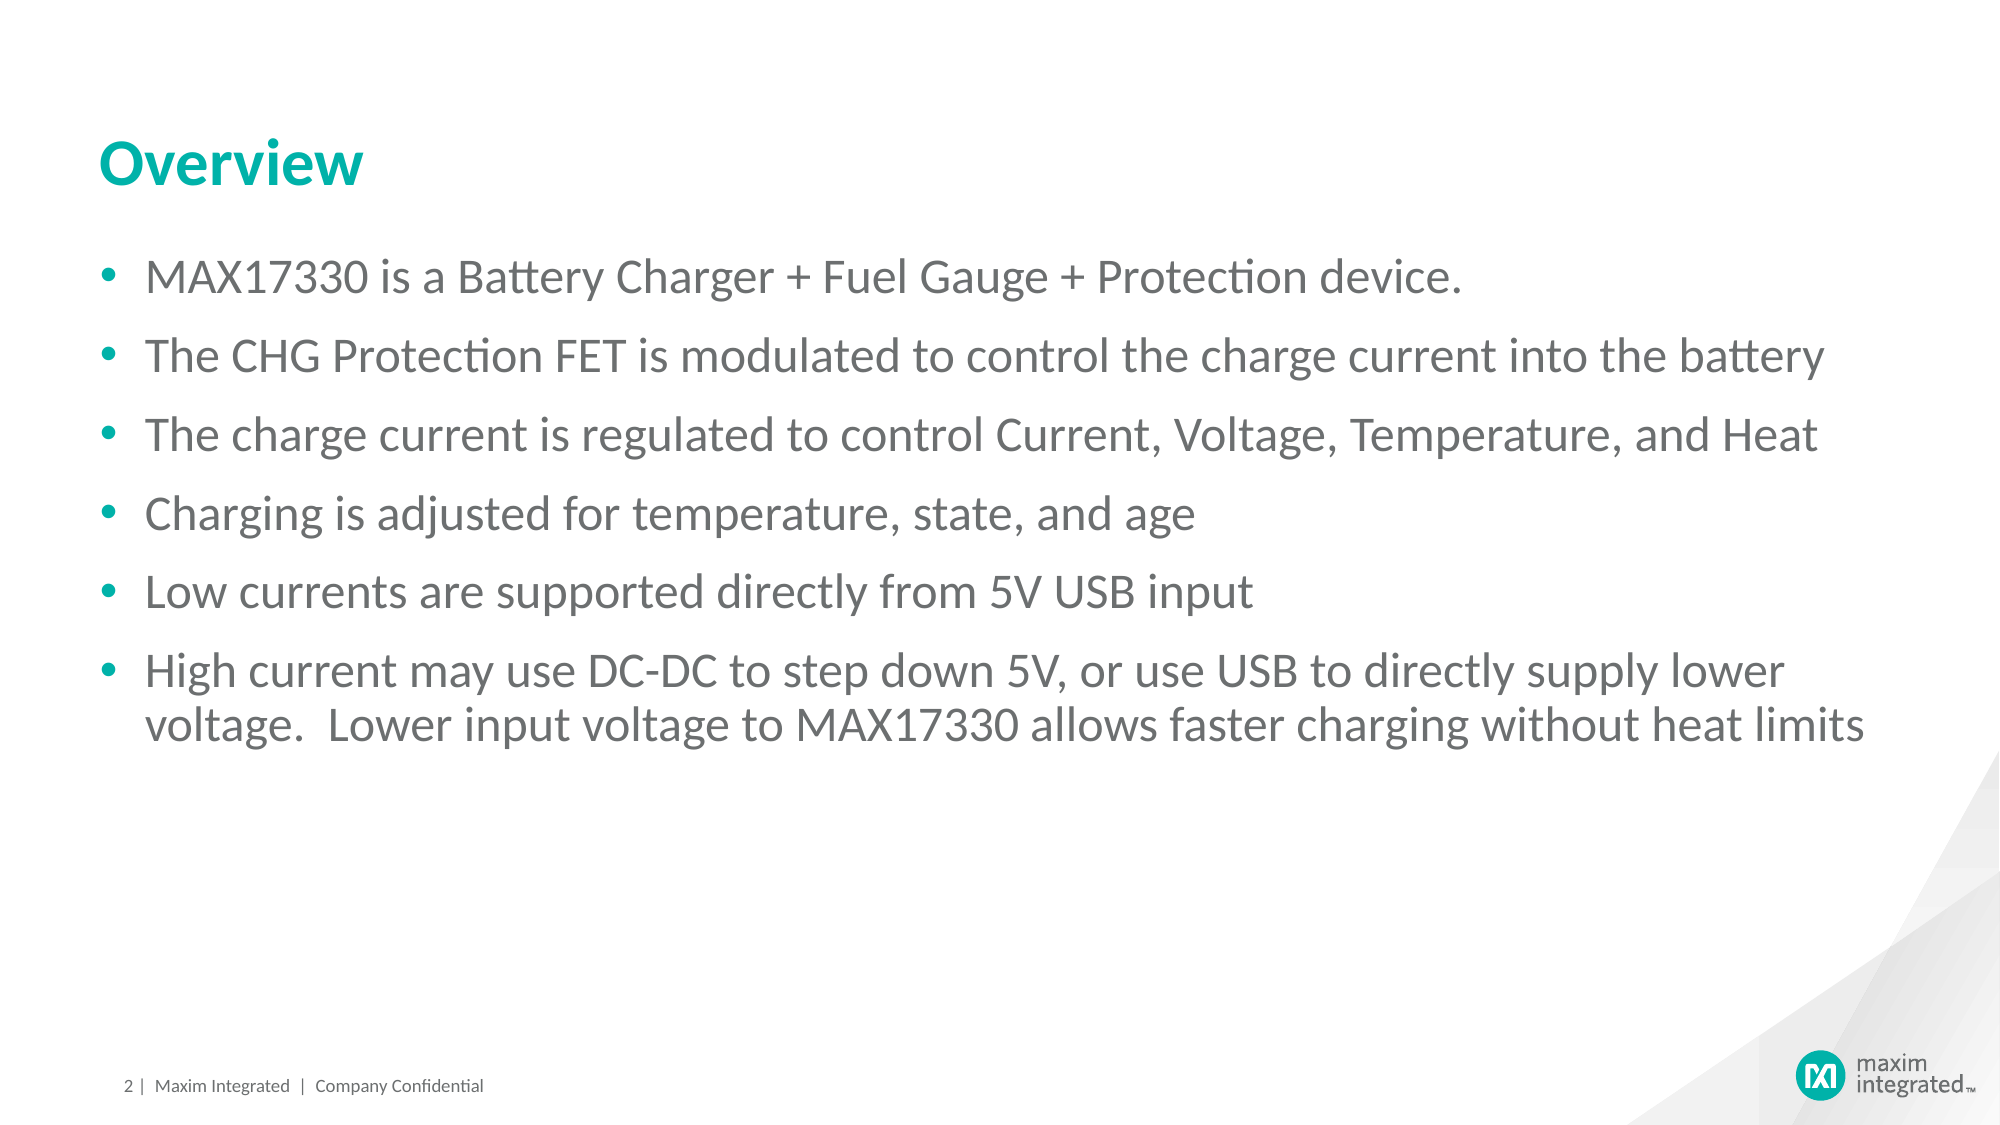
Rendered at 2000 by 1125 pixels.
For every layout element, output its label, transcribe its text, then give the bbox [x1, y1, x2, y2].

footer | Maxim Integrated | Company Confidential [138, 1071, 821, 1100]
list MAX17330 is a Battery Charger + Fuel Gauge + Protection device. The CHG Protection FET is modulated to control the charge current into the battery The charge current is regulated to control Current, Voltage, Temperature, and Heat Charging is adjusted for temperature, state, and age Low currents are supported directly from 5V USB input High current may use DC-DC to step down 5V, or use USB to directly supply lower voltage. Lower input voltage to MAX17330 allows faster charging without heat limits [99, 249, 1900, 925]
title Overview [99, 37, 1900, 200]
slide_number 2 [100, 1071, 134, 1100]
